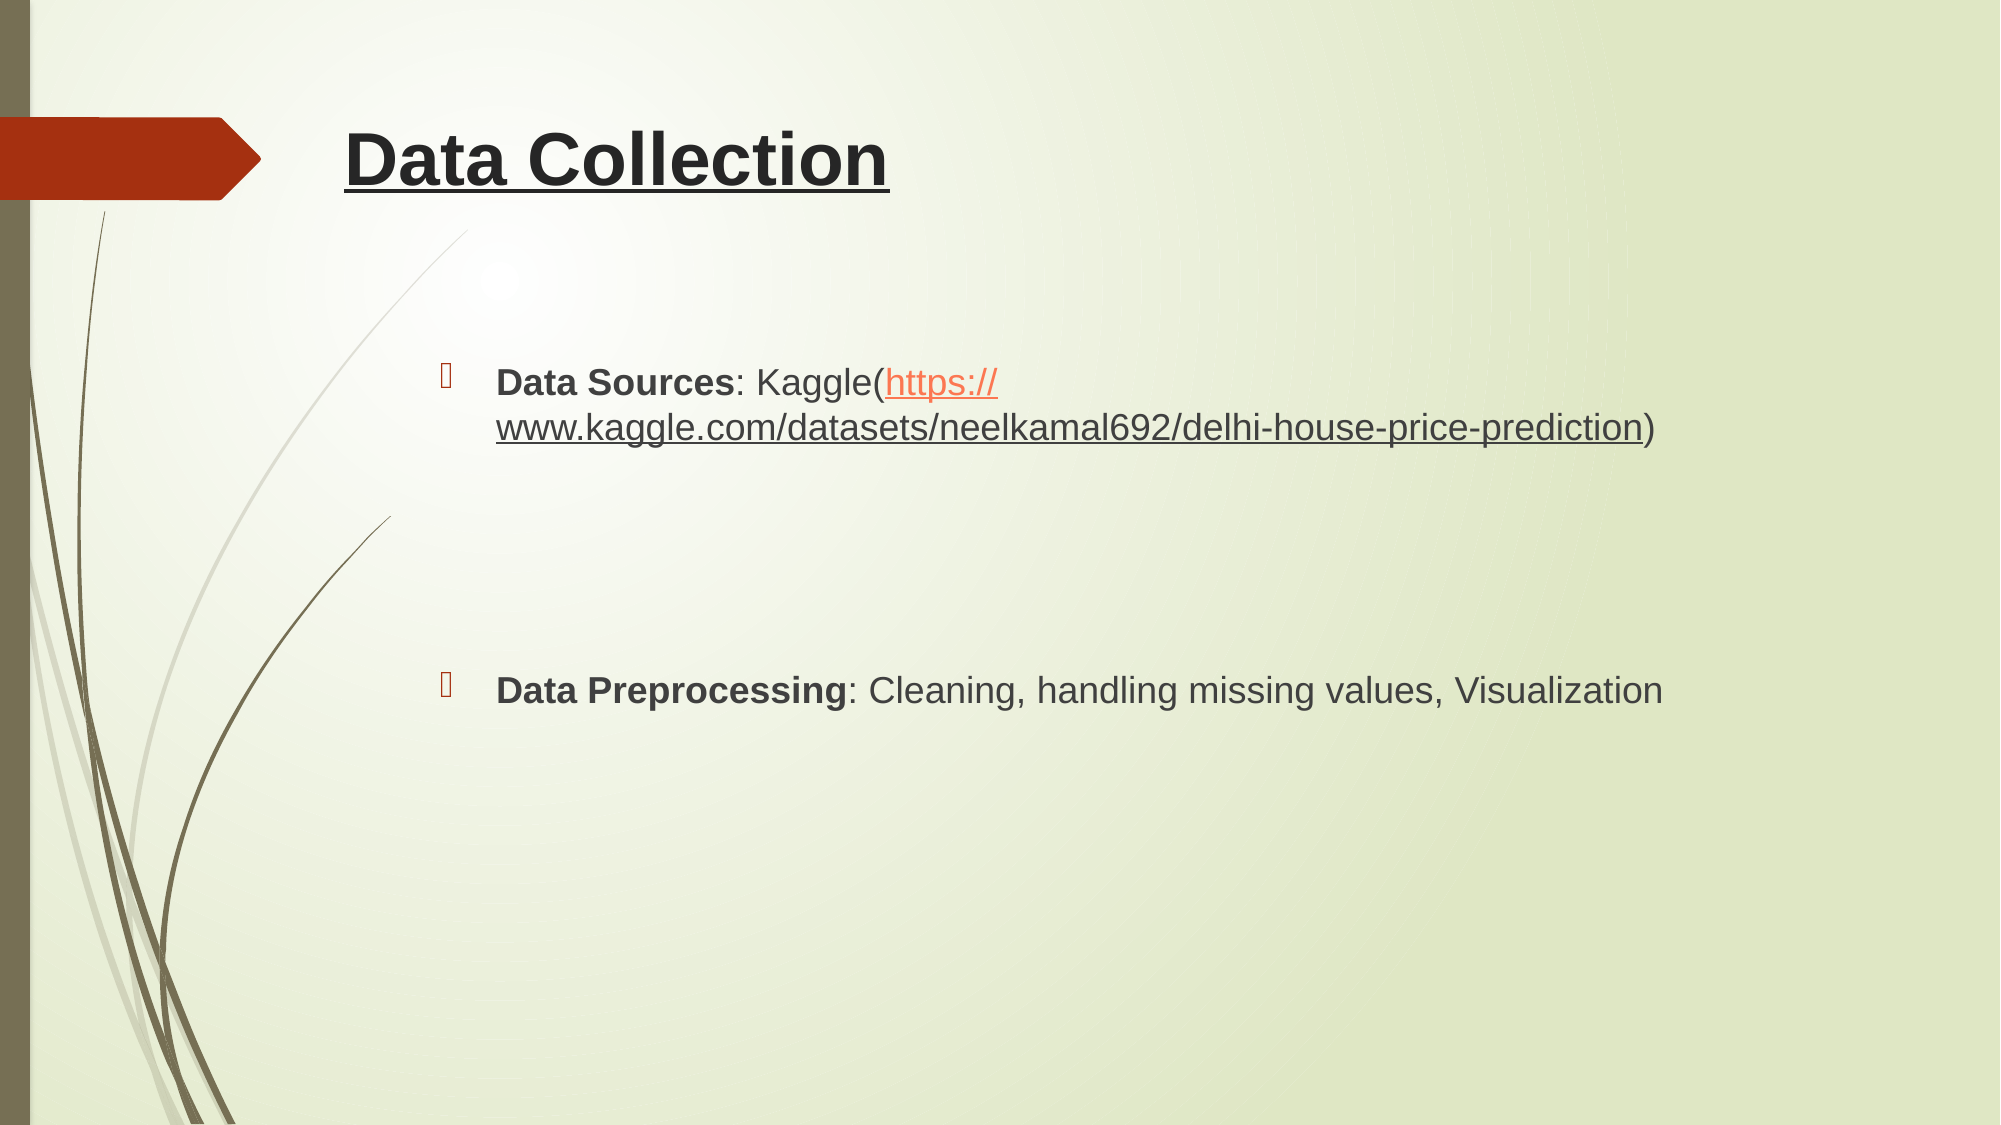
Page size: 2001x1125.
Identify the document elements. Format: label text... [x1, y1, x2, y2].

list Data Sources: Kaggle(https://www.kaggle.com/datasets/neelkamal692/delhi-house-price-prediction) Data Preprocessing: Cleaning, handling missing values, Visualization [424, 350, 1888, 970]
title Data Collection [329, 102, 1792, 313]
